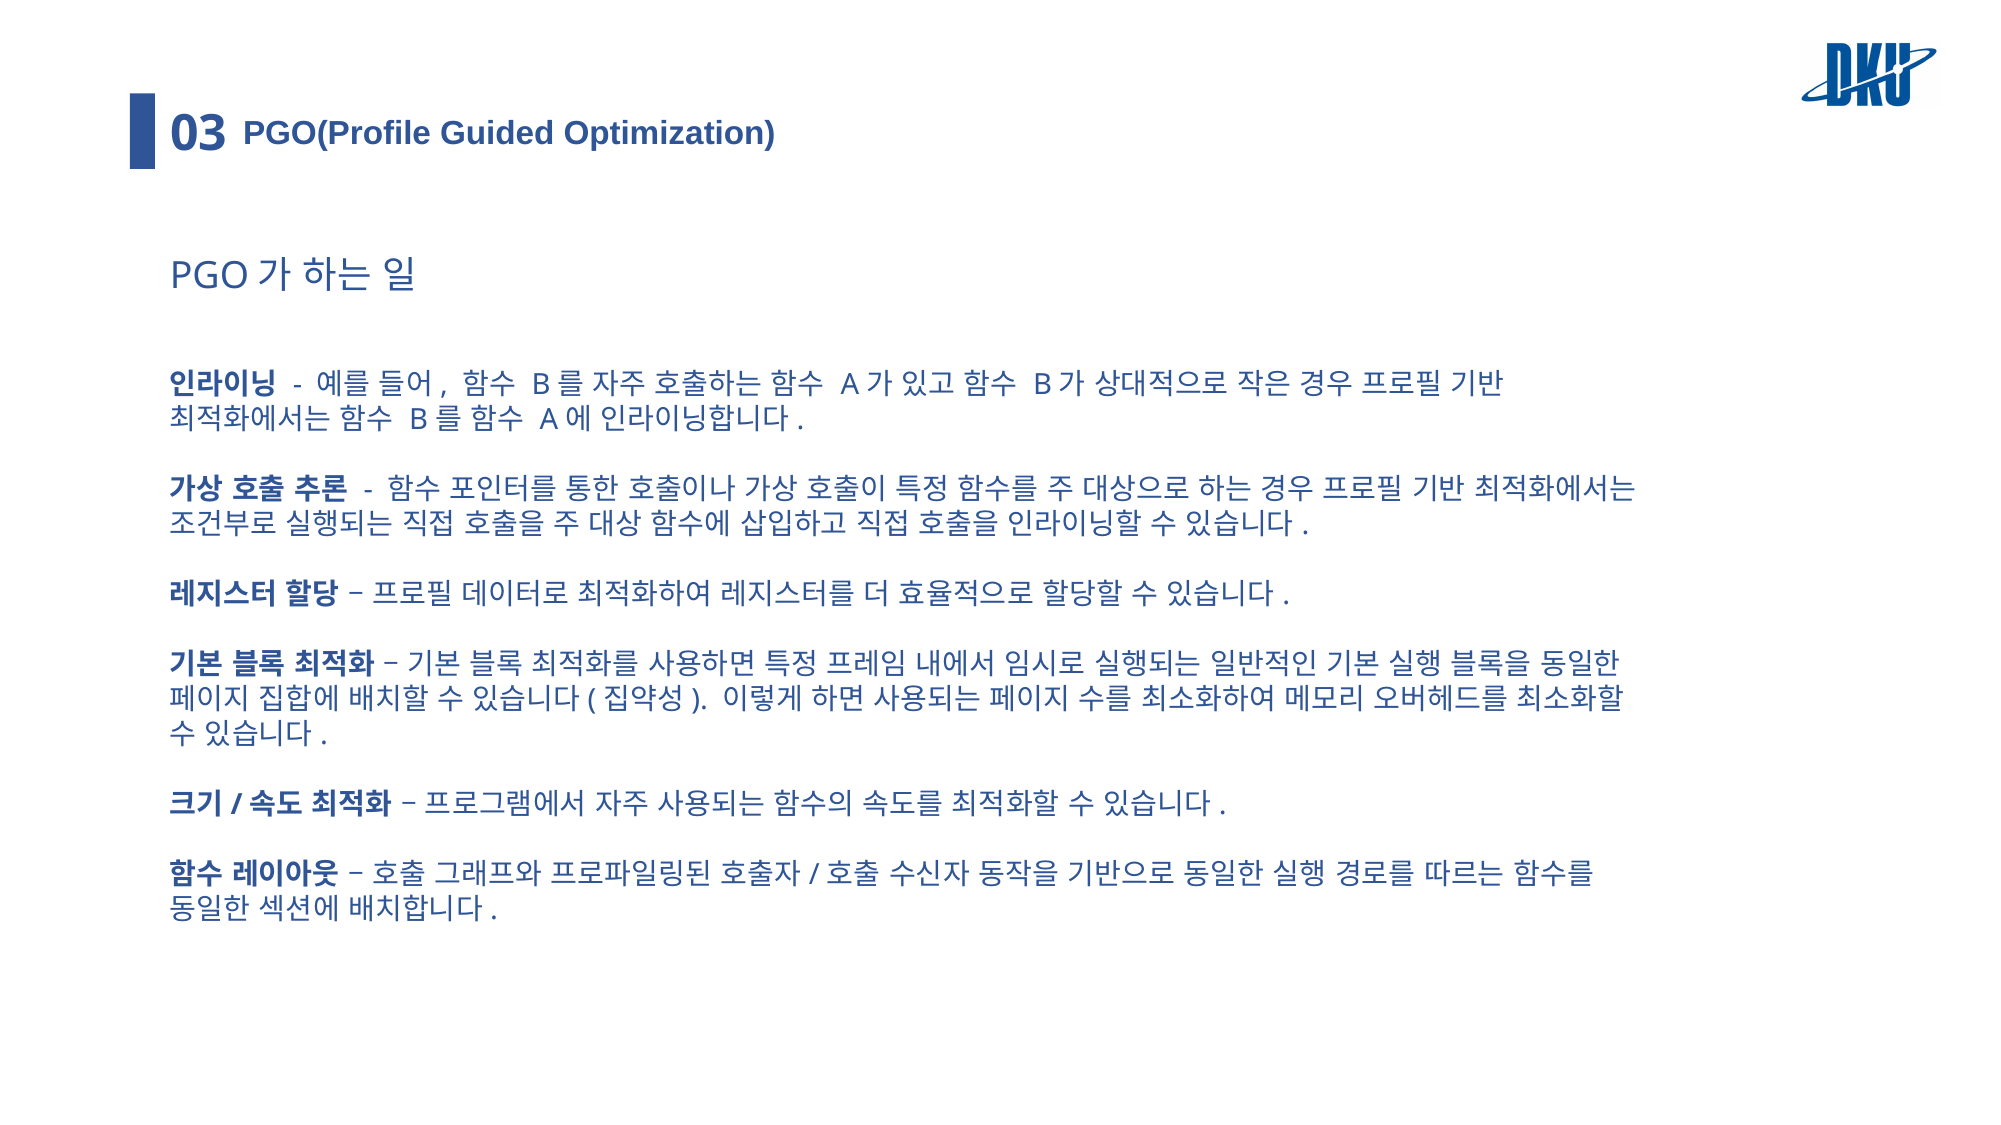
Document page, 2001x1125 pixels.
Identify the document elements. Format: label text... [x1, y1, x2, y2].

text_box PGO가 하는 일 인라이닝 - 예를 들어, 함수 B를 자주 호출하는 함수 A가 있고 함수 B가 상대적으로 작은 경우 프로필 기반 최적화에서는 함수 B를 함수 A에 인라이닝합니다. 가상 호출 추론 - 함수 포인터를 통한 호출이나 가상 호출이 특정 함수를 주 대상으로 하는 경우 프로필 기반 최적화에서는 조건부로 실행되는 직접 호출을 주 대상 함수에 삽입하고 직접 호출을 인라이닝할 수 있습니다. 레지스터 할당 – 프로필 데이터로 최적화하여 레지스터를 더 효율적으로 할당할 수 있습니다. 기본 블록 최적화 – 기본 블록 최적화를 사용하면 특정 프레임 내에서 임시로 실행되는 일반적인 기본 실행 블록을 동일한 페이지 집합에 배치할 수 있습니다(집약성). 이렇게 하면 사용되는 페이지 수를 최소화하여 메모리 오버헤드를 최소화할 수 있습니다. 크기/속도 최적화 – 프로그램에서 자주 사용되는 함수의 속도를 최적화할 수 있습니다. 함수 레이아웃 – 호출 그래프와 프로파일링된 호출자/호출 수신자 동작을 기반으로 동일한 실행 경로를 따르는 함수를 동일한 섹션에 배치합니다. [154, 243, 1673, 968]
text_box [129, 93, 797, 169]
picture [1799, 41, 1941, 108]
